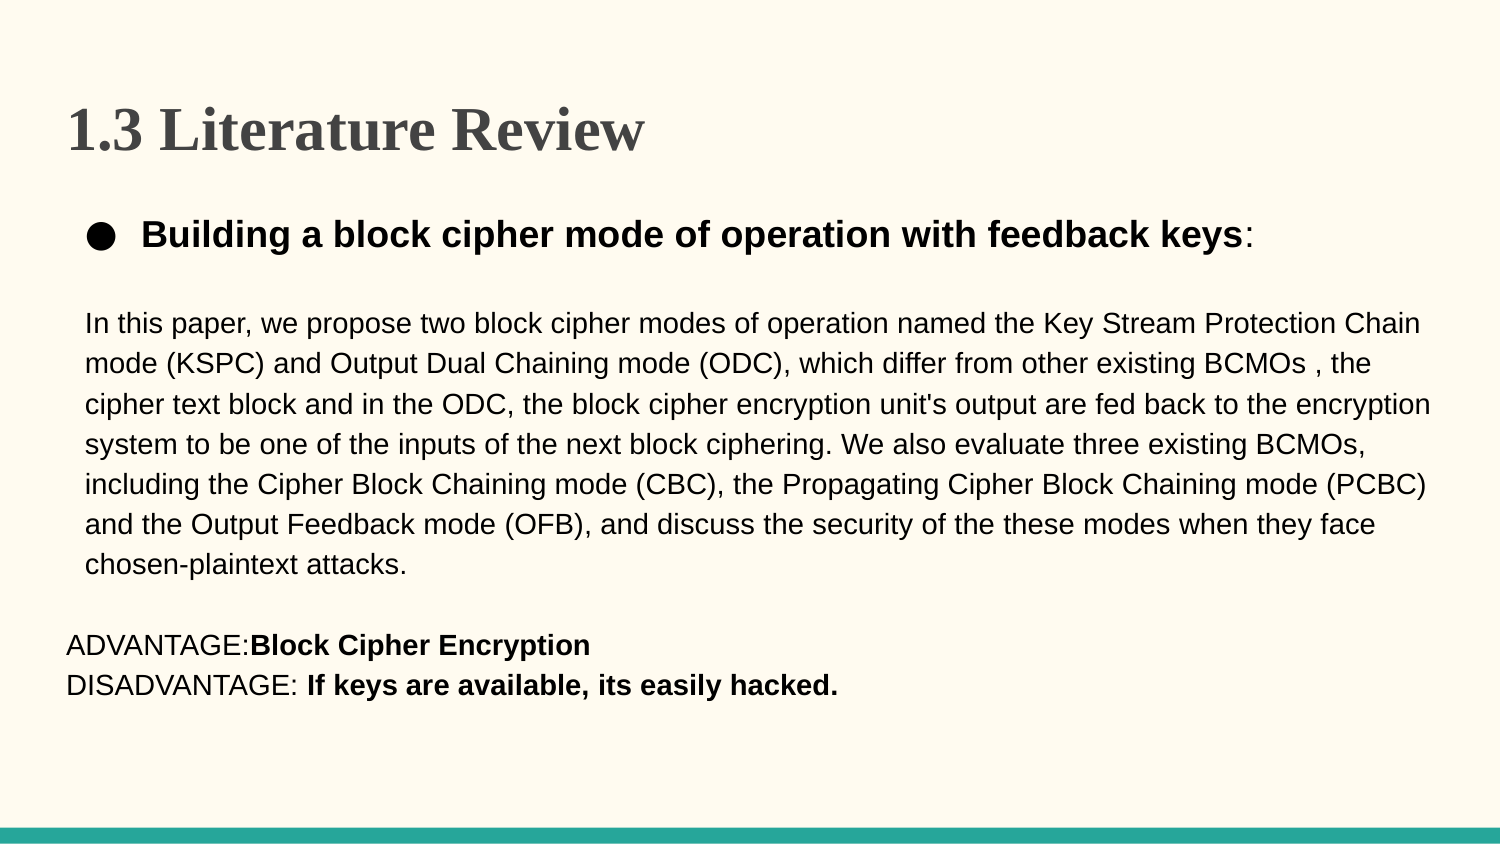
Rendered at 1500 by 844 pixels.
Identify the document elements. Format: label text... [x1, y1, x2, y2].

title 1.3 Literature Review [51, 72, 1449, 174]
list Building a block cipher mode of operation with feedback keys: In this paper, we propose two block cipher modes of operation named the Key Stream Protection Chain mode (KSPC) and Output Dual Chaining mode (ODC), which differ from other existing BCMOs , the cipher text block and in the ODC, the block cipher encryption unit's output are fed back to the encryption system to be one of the inputs of the next block ciphering. We also evaluate three existing BCMOs, including the Cipher Block Chaining mode (CBC), the Propagating Cipher Block Chaining mode (PCBC) and the Output Feedback mode (OFB), and discuss the security of the these modes when they face chosen-plaintext attacks. ADVANTAGE:Block Cipher Encryption DISADVANTAGE: If keys are available, its easily hacked. [51, 187, 1449, 750]
